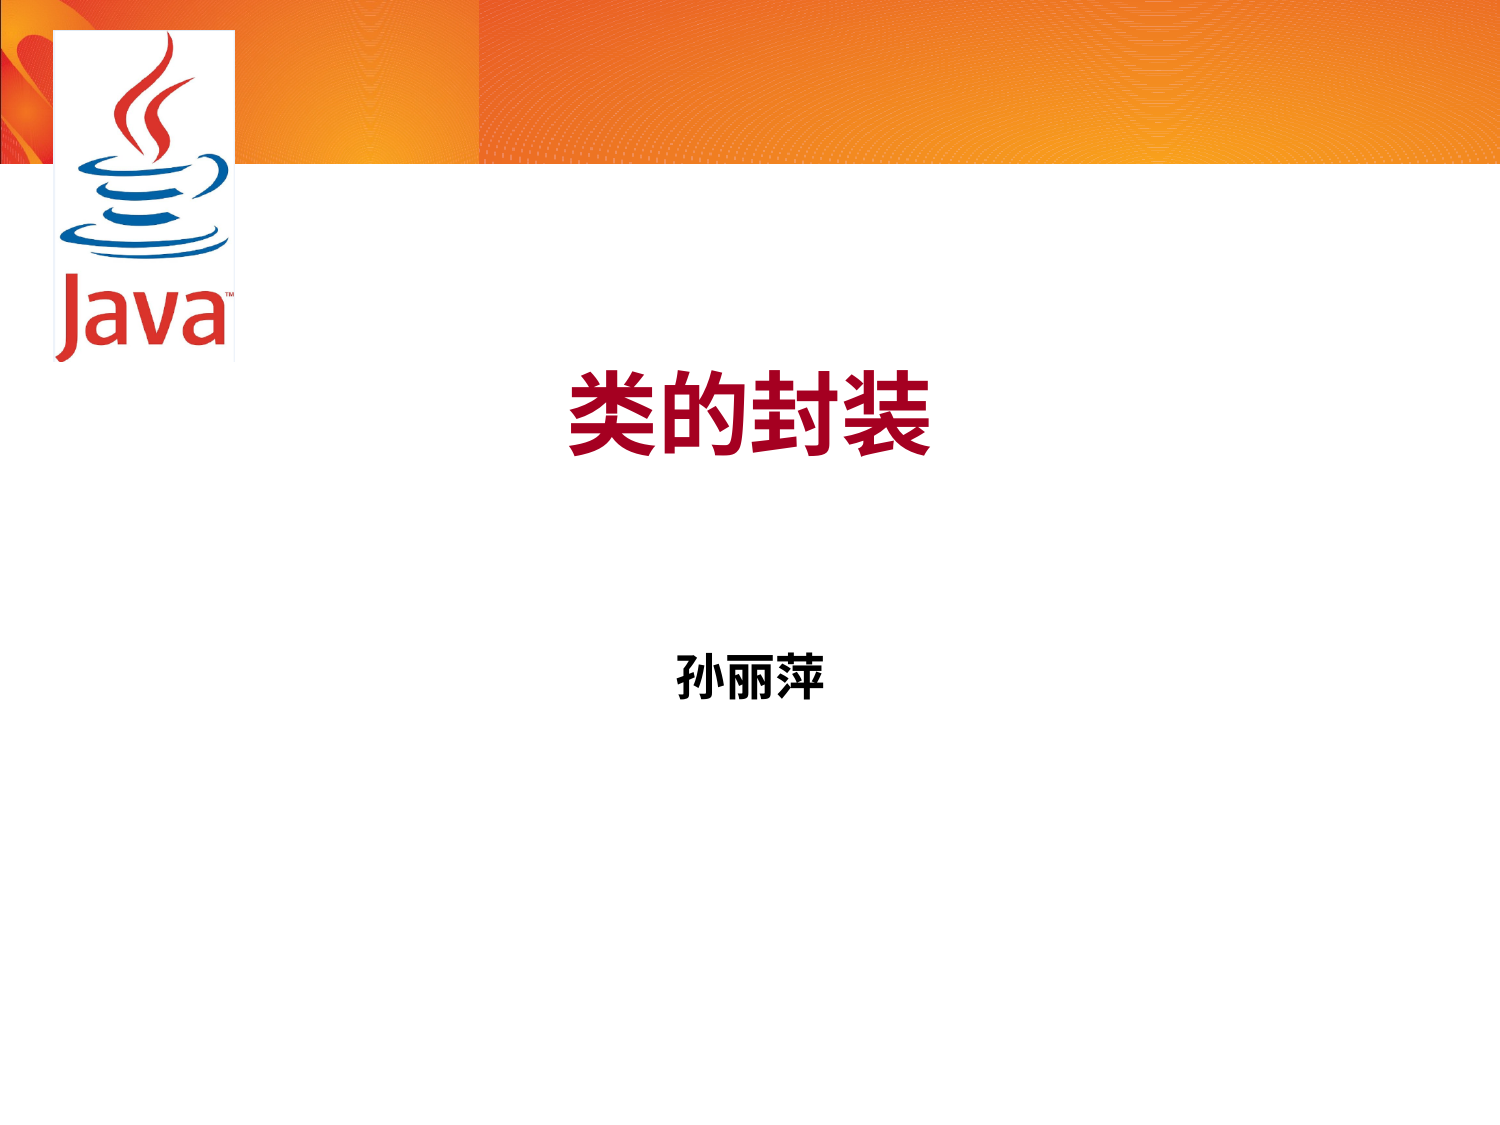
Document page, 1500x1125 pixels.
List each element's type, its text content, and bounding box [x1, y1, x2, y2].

picture [0, 0, 1500, 362]
title 类的封装 [112, 349, 1388, 591]
subtitle 孙丽萍 [225, 637, 1275, 925]
